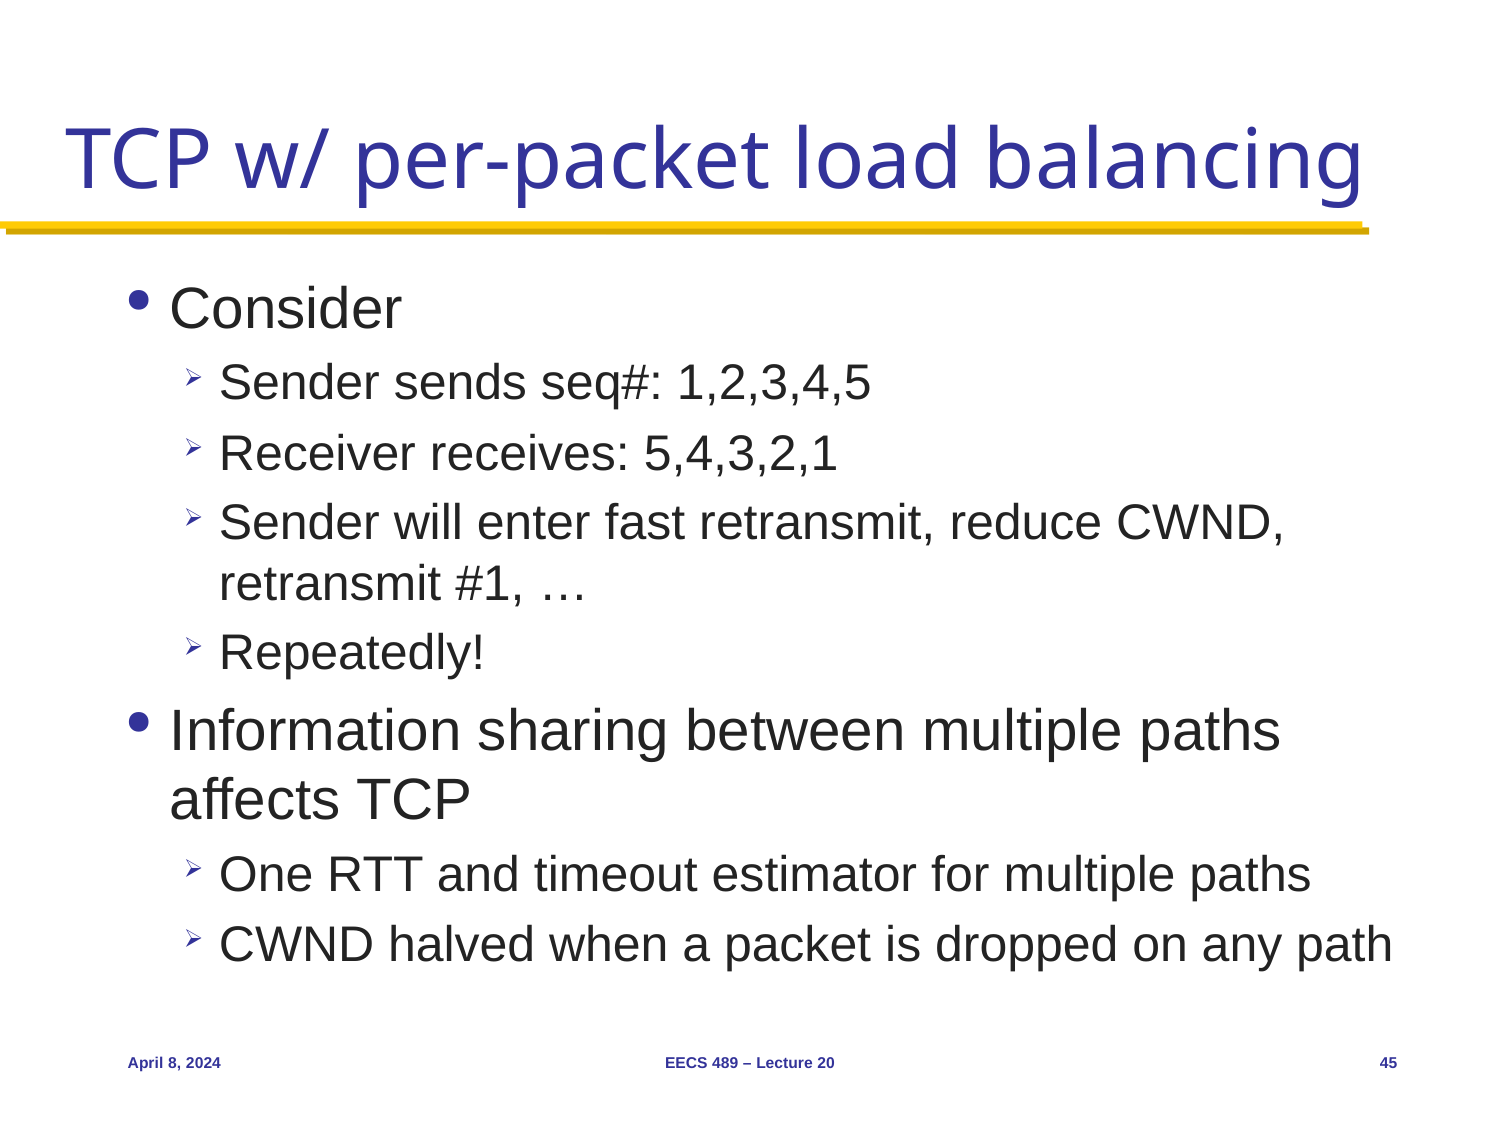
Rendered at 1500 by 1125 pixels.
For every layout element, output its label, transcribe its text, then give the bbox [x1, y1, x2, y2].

list Consider Sender sends seq#: 1,2,3,4,5 Receiver receives: 5,4,3,2,1 Sender will enter fast retransmit, reduce CWND, retransmit #1, … Repeatedly! Information sharing between multiple paths affects TCP One RTT and timeout estimator for multiple paths CWND halved when a packet is dropped on any path [112, 262, 1413, 988]
slide_number 45 [1312, 1024, 1413, 1101]
footer EECS 489 – Lecture 20 [512, 1024, 988, 1101]
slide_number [112, 1024, 426, 1101]
title TCP w/ per-packet load balancing [49, 24, 1451, 213]
